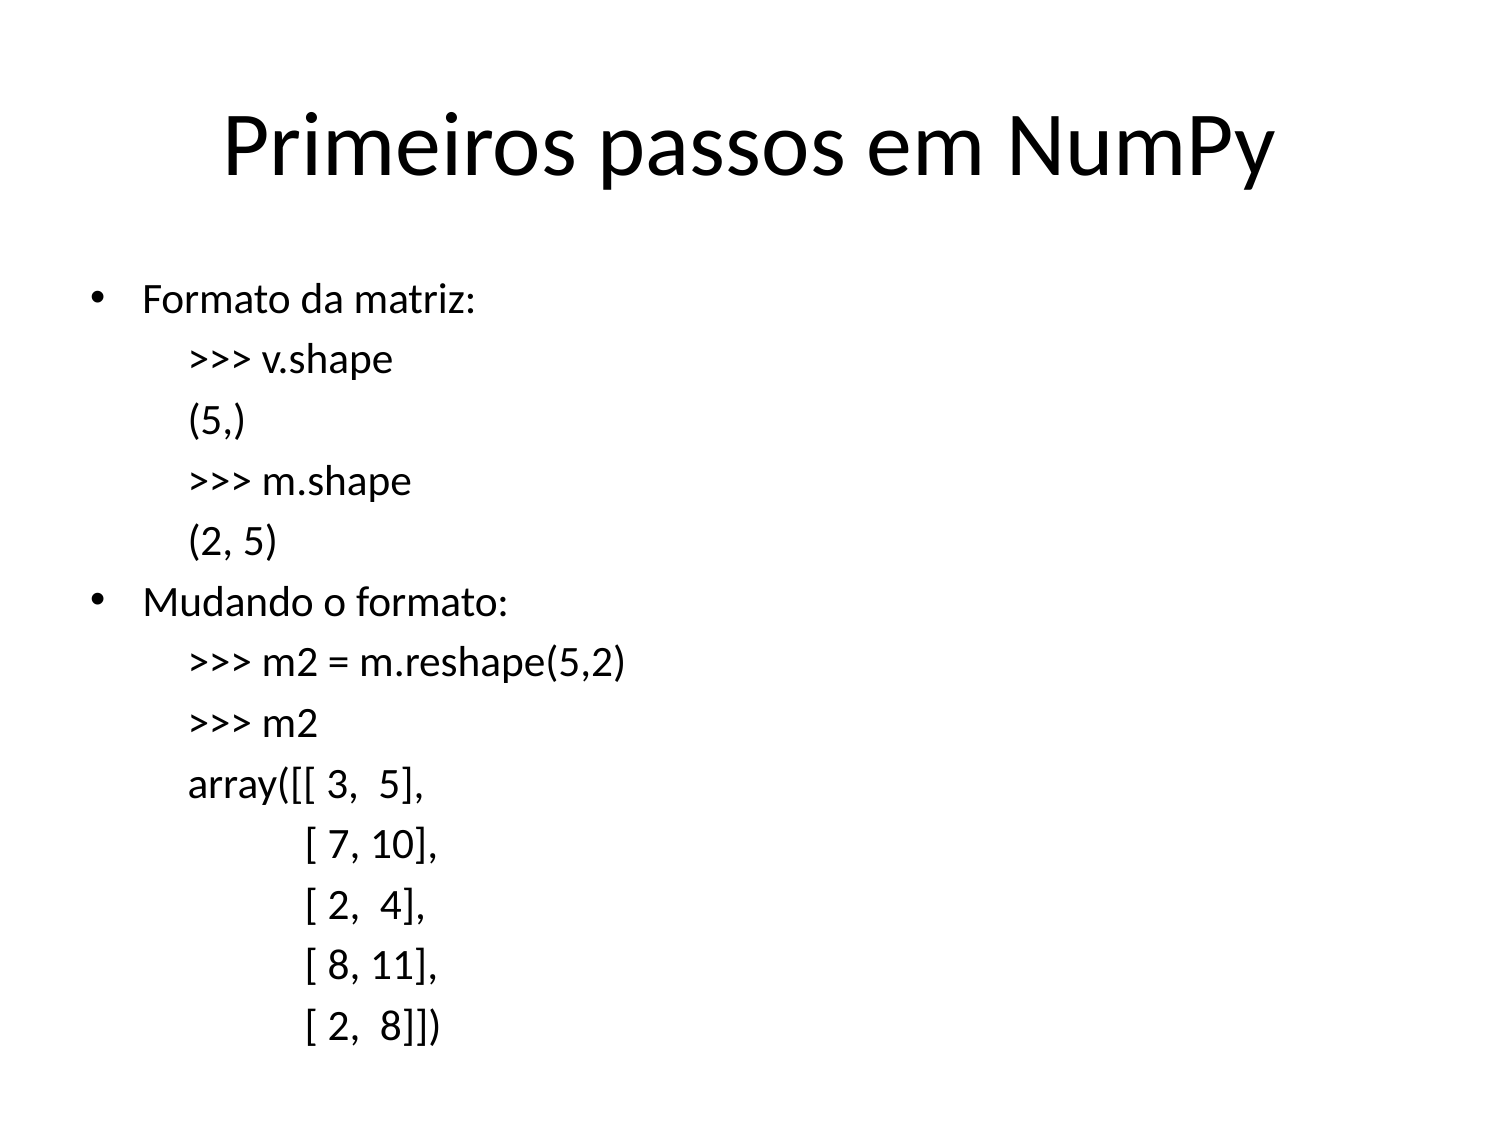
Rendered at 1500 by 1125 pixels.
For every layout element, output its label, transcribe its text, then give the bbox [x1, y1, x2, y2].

title Primeiros passos em NumPy [75, 45, 1425, 233]
list Formato da matriz: >>> v.shape (5,) >>> m.shape (2, 5) Mudando o formato: >>> m2 = m.reshape(5,2) >>> m2 array([[ 3, 5], [ 7, 10], [ 2, 4], [ 8, 11], [ 2, 8]]) [75, 262, 1425, 1059]
